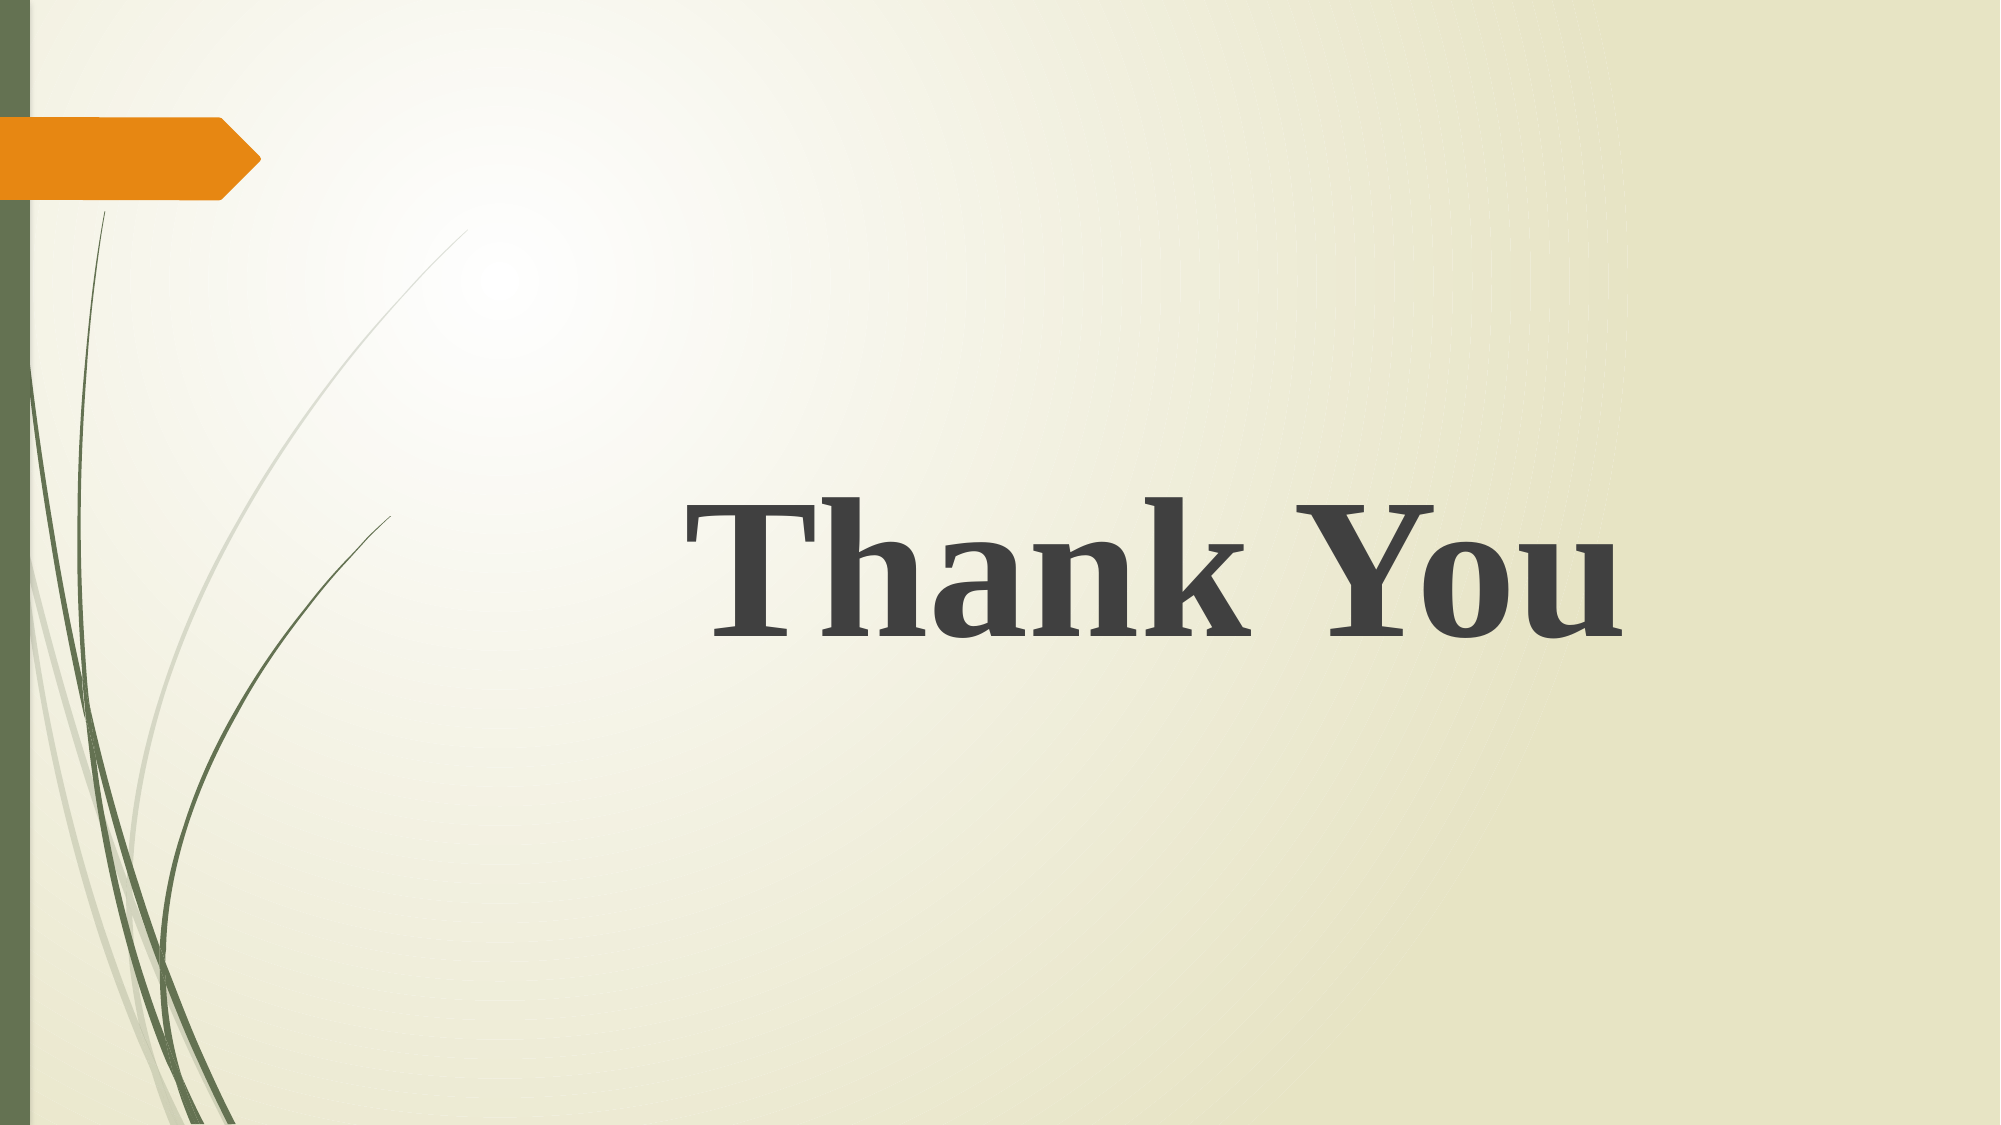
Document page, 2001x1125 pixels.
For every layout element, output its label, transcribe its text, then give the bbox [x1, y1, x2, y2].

list Thank You [424, 428, 1888, 970]
